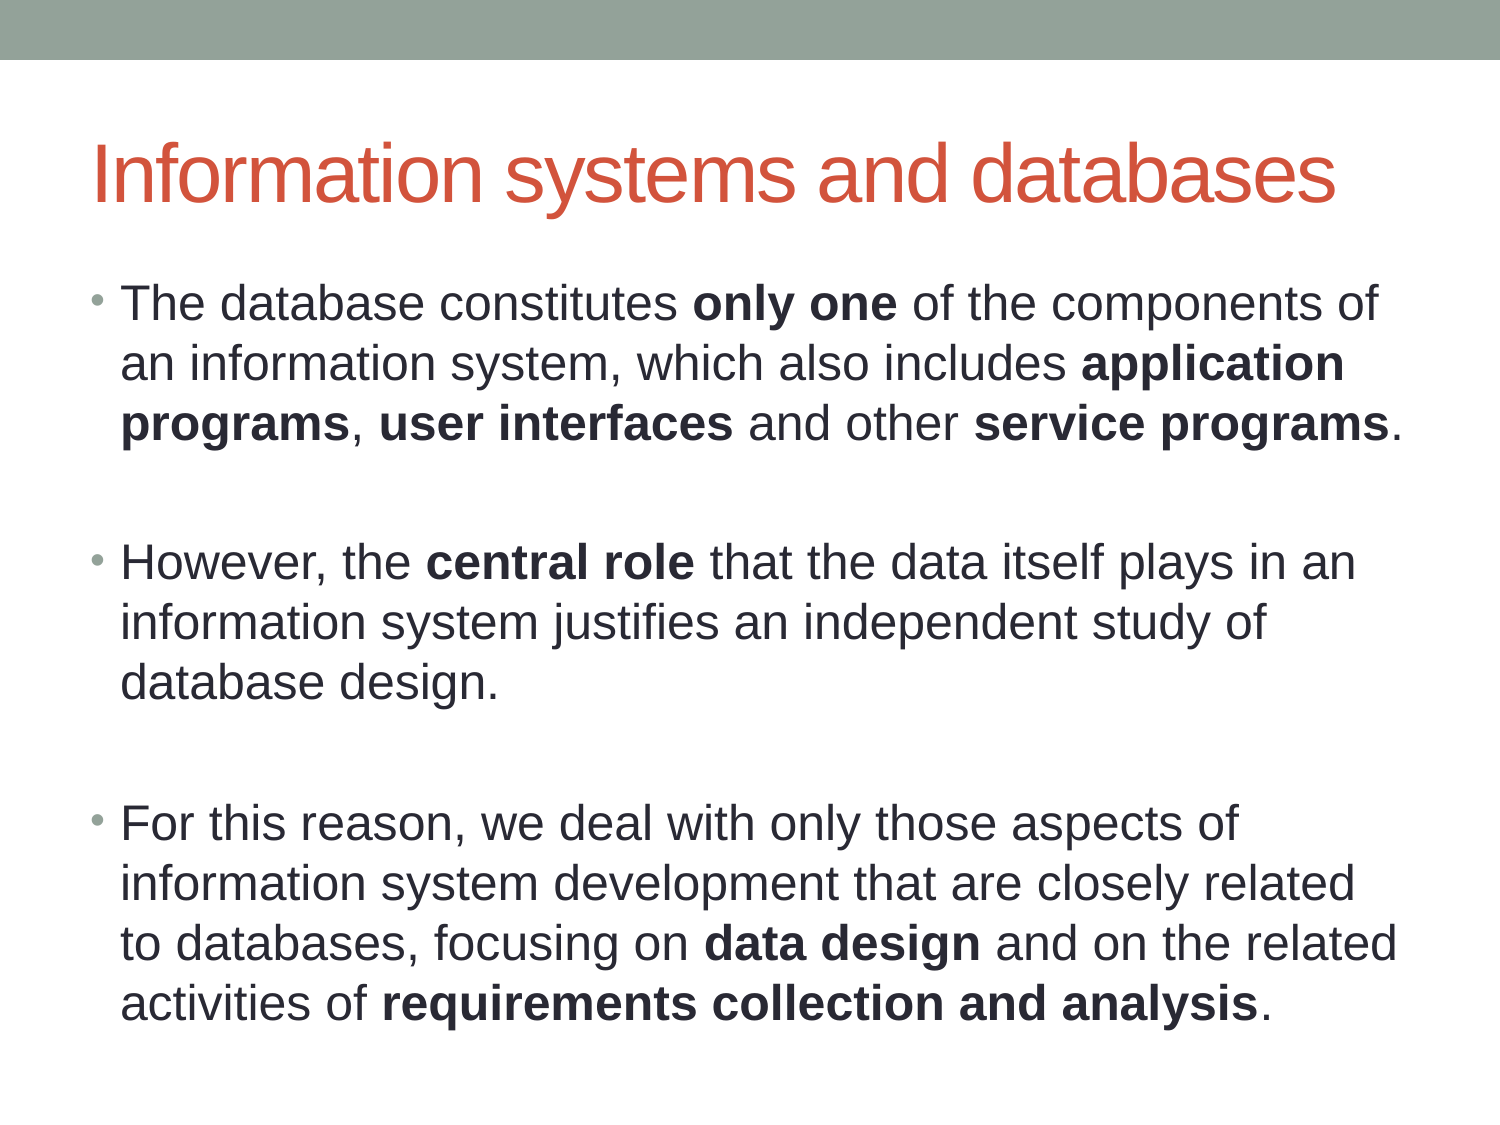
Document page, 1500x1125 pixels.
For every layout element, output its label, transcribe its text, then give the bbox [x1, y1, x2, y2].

title Information systems and databases [75, 87, 1425, 250]
list The database constitutes only one of the components of an information system, which also includes application programs, user interfaces and other service programs. However, the central role that the data itself plays in an information system justifies an independent study of database design. For this reason, we deal with only those aspects of information system development that are closely related to databases, focusing on data design and on the related activities of requirements collection and analysis. [75, 262, 1425, 1063]
